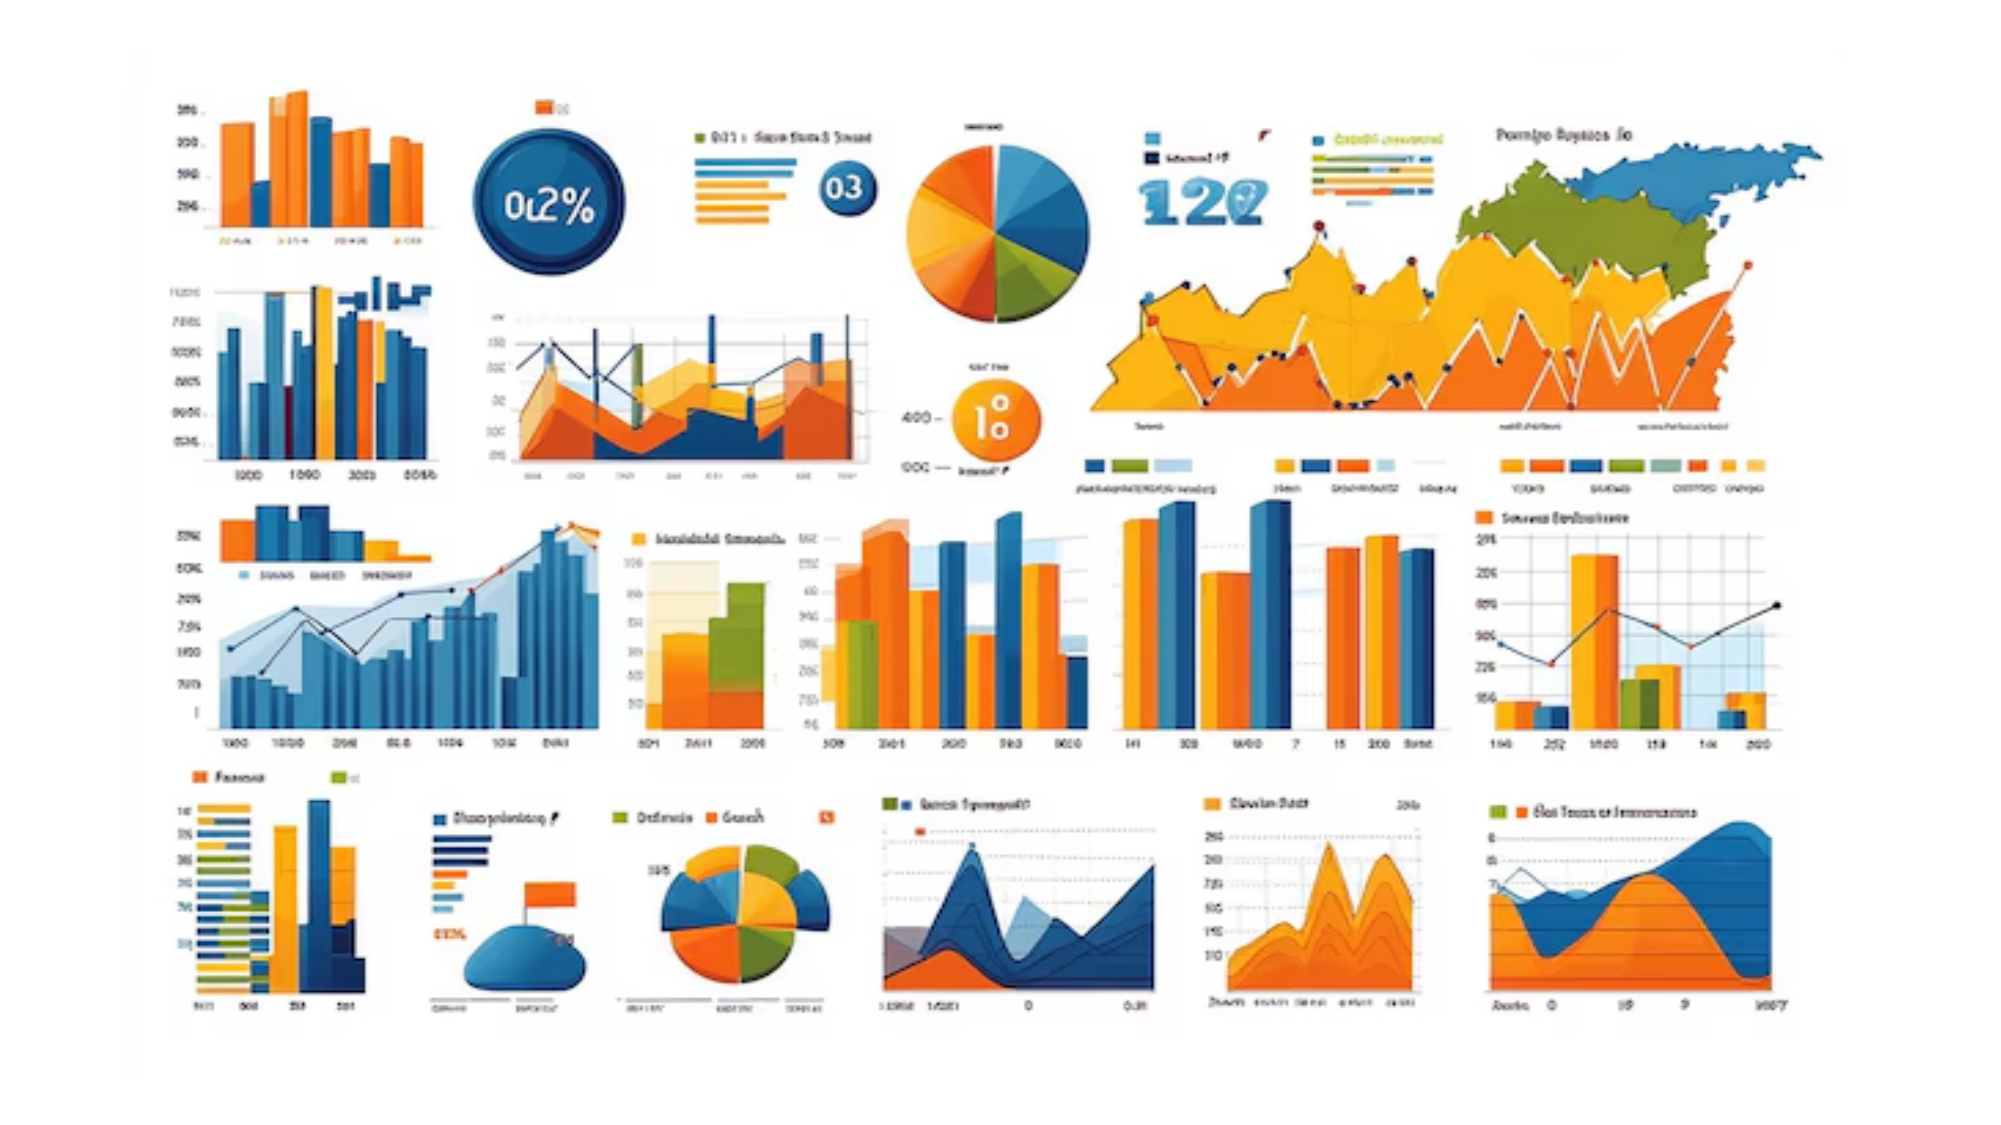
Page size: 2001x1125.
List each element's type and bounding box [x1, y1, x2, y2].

picture [127, 48, 1847, 1080]
